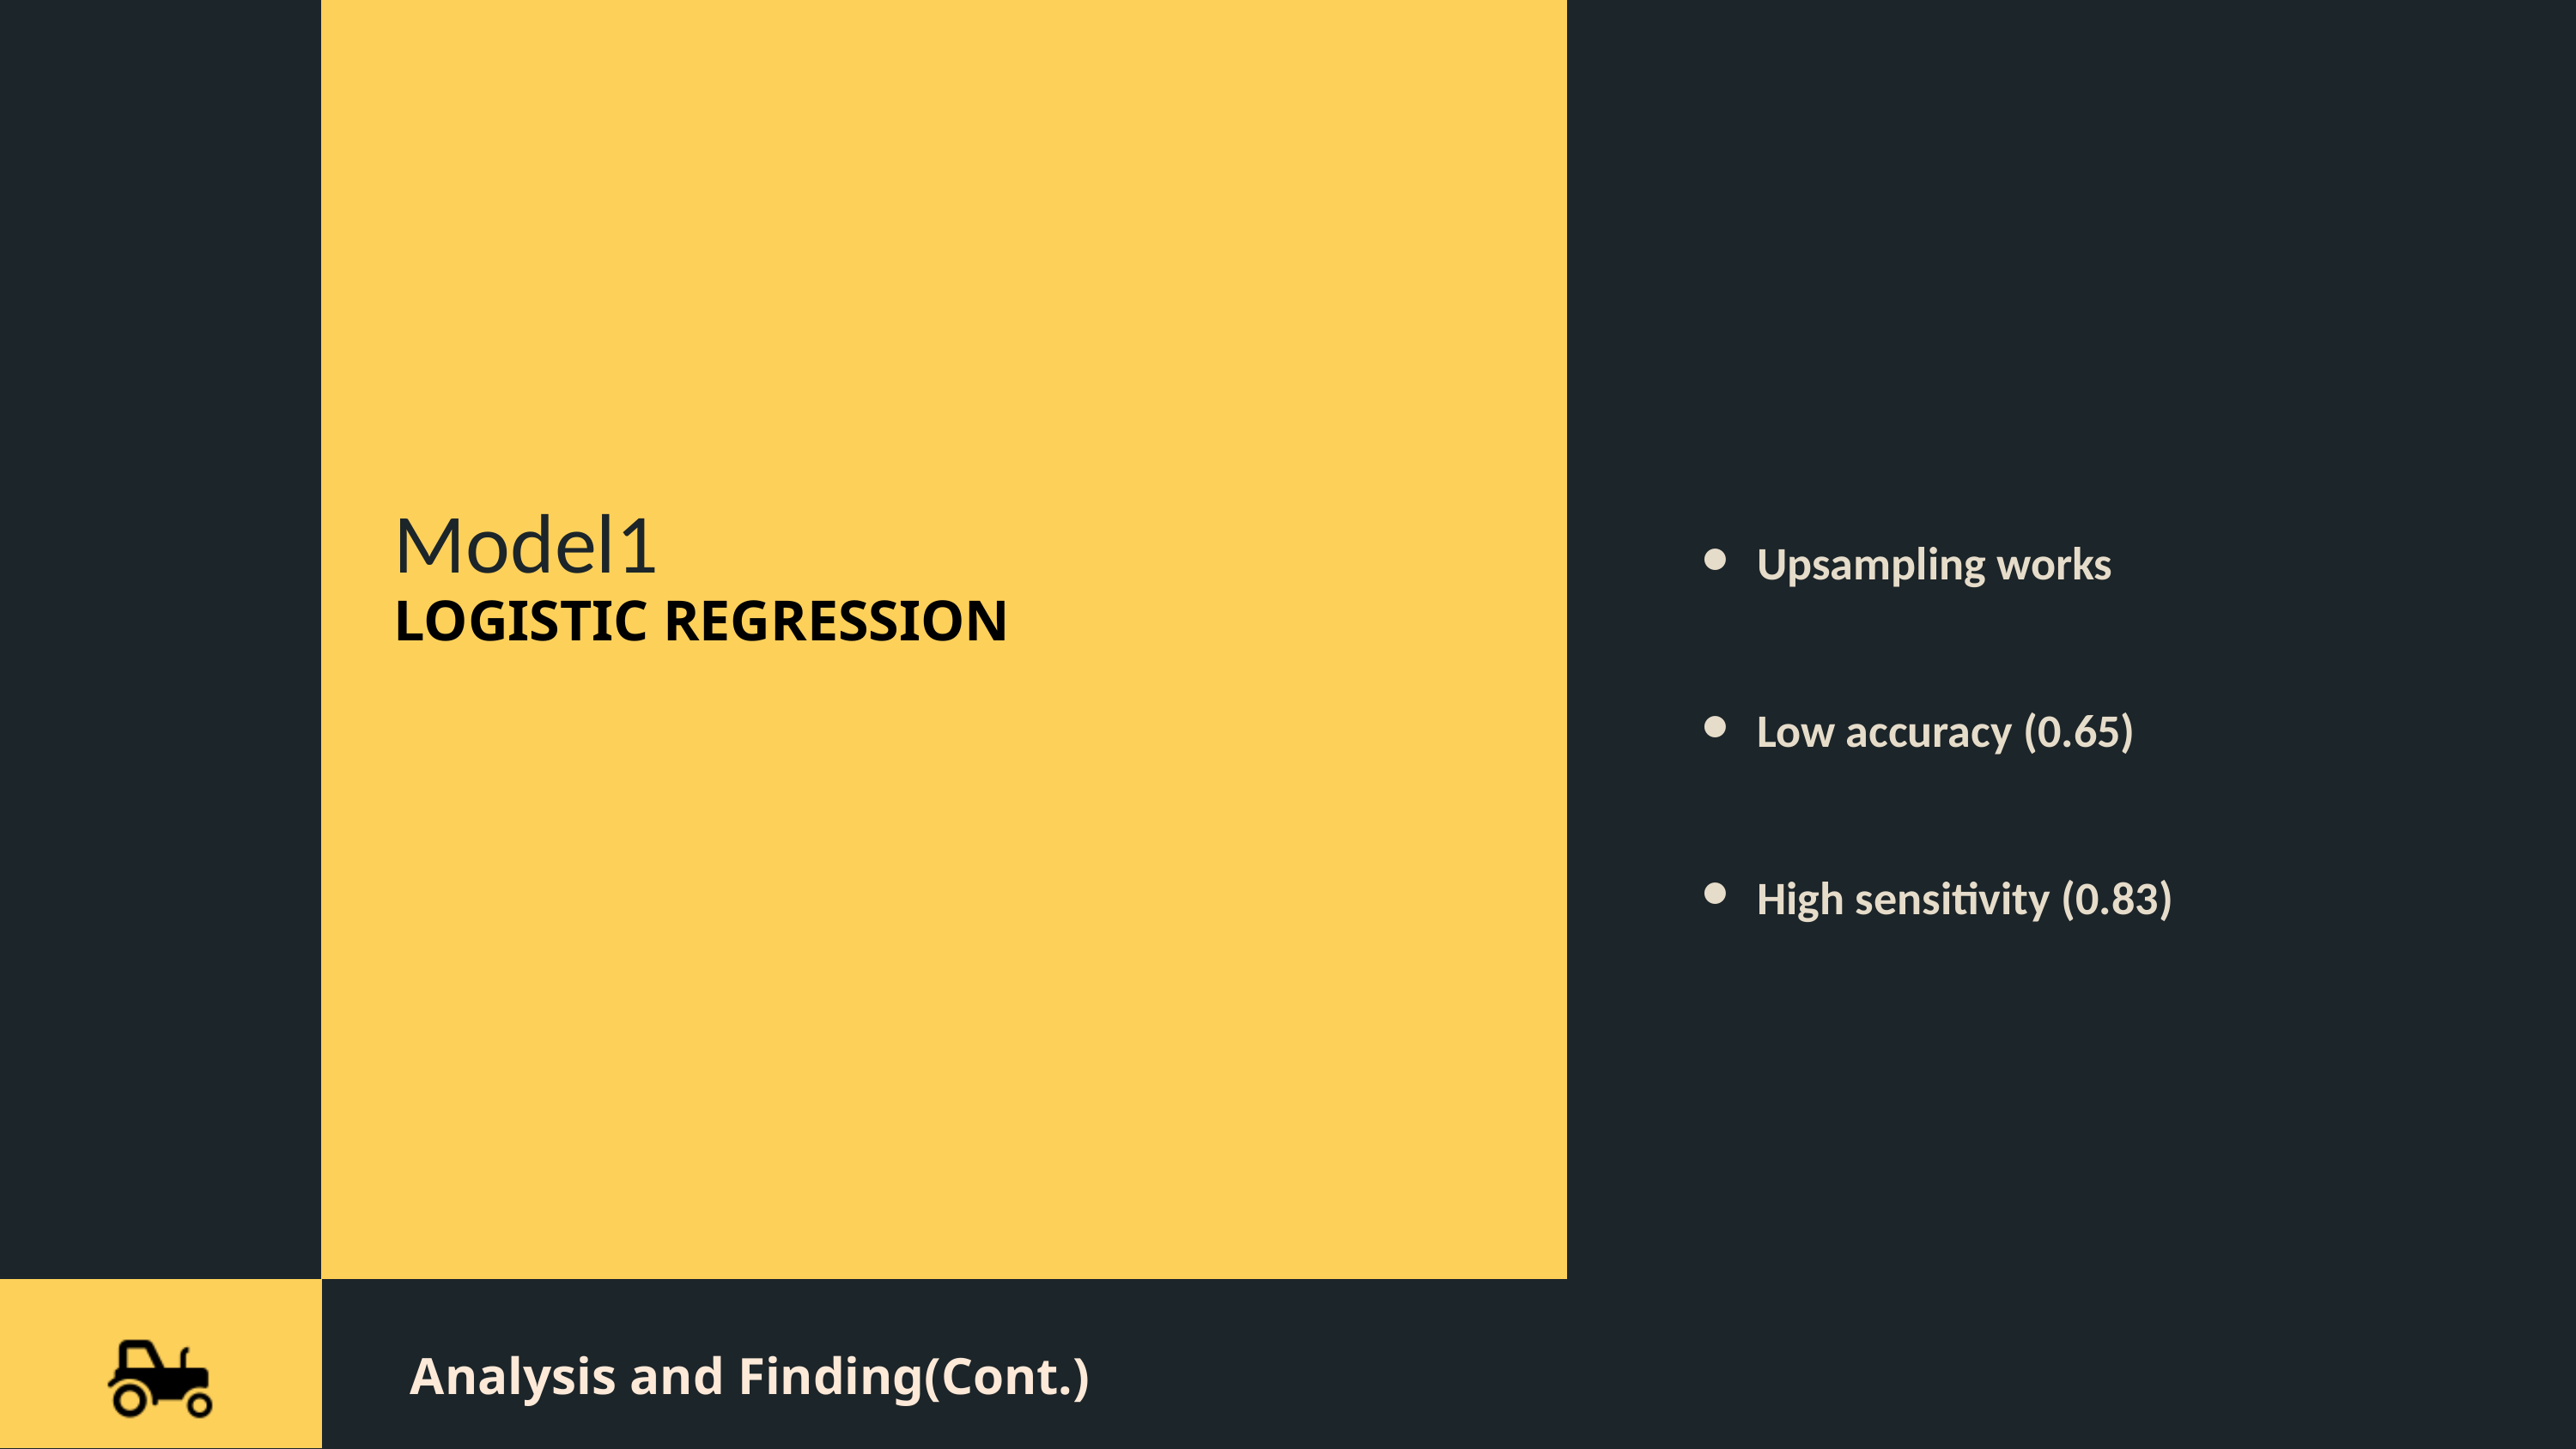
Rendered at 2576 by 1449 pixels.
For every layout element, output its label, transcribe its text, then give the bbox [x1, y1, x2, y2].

text_box [321, 0, 1567, 1279]
text_box [0, 1279, 321, 1449]
text_box Upsampling works Low accuracy (0.65) High sensitivity (0.83) [1692, 449, 2324, 1175]
text_box Analysis and Finding(Cont.) [410, 1331, 1747, 1404]
text_box [321, 1279, 2576, 1449]
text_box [393, 449, 1382, 640]
picture [94, 1313, 228, 1447]
